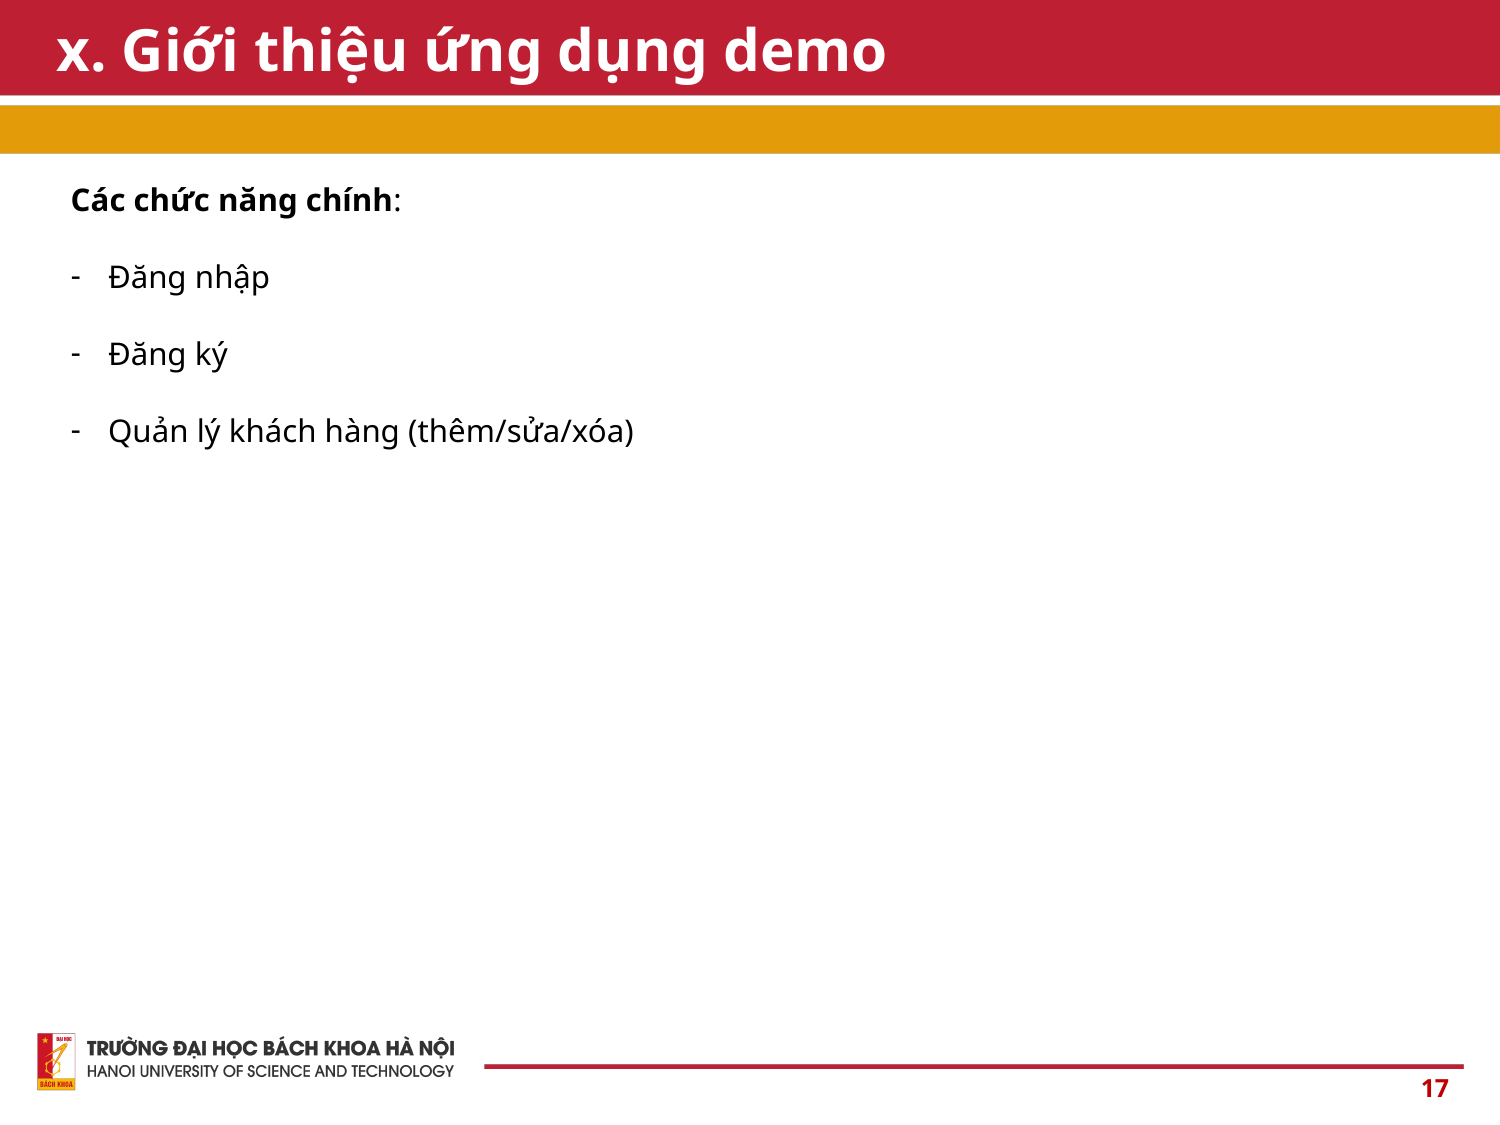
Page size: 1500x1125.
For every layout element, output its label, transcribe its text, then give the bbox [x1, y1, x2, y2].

slide_number 17 [1126, 1065, 1464, 1125]
title x. Giới thiệu ứng dụng demo [41, 13, 1459, 85]
text_box Các chức năng chính: Đăng nhập Đăng ký Quản lý khách hàng (thêm/sửa/xóa) [55, 154, 1393, 1055]
picture [0, 0, 1500, 1125]
